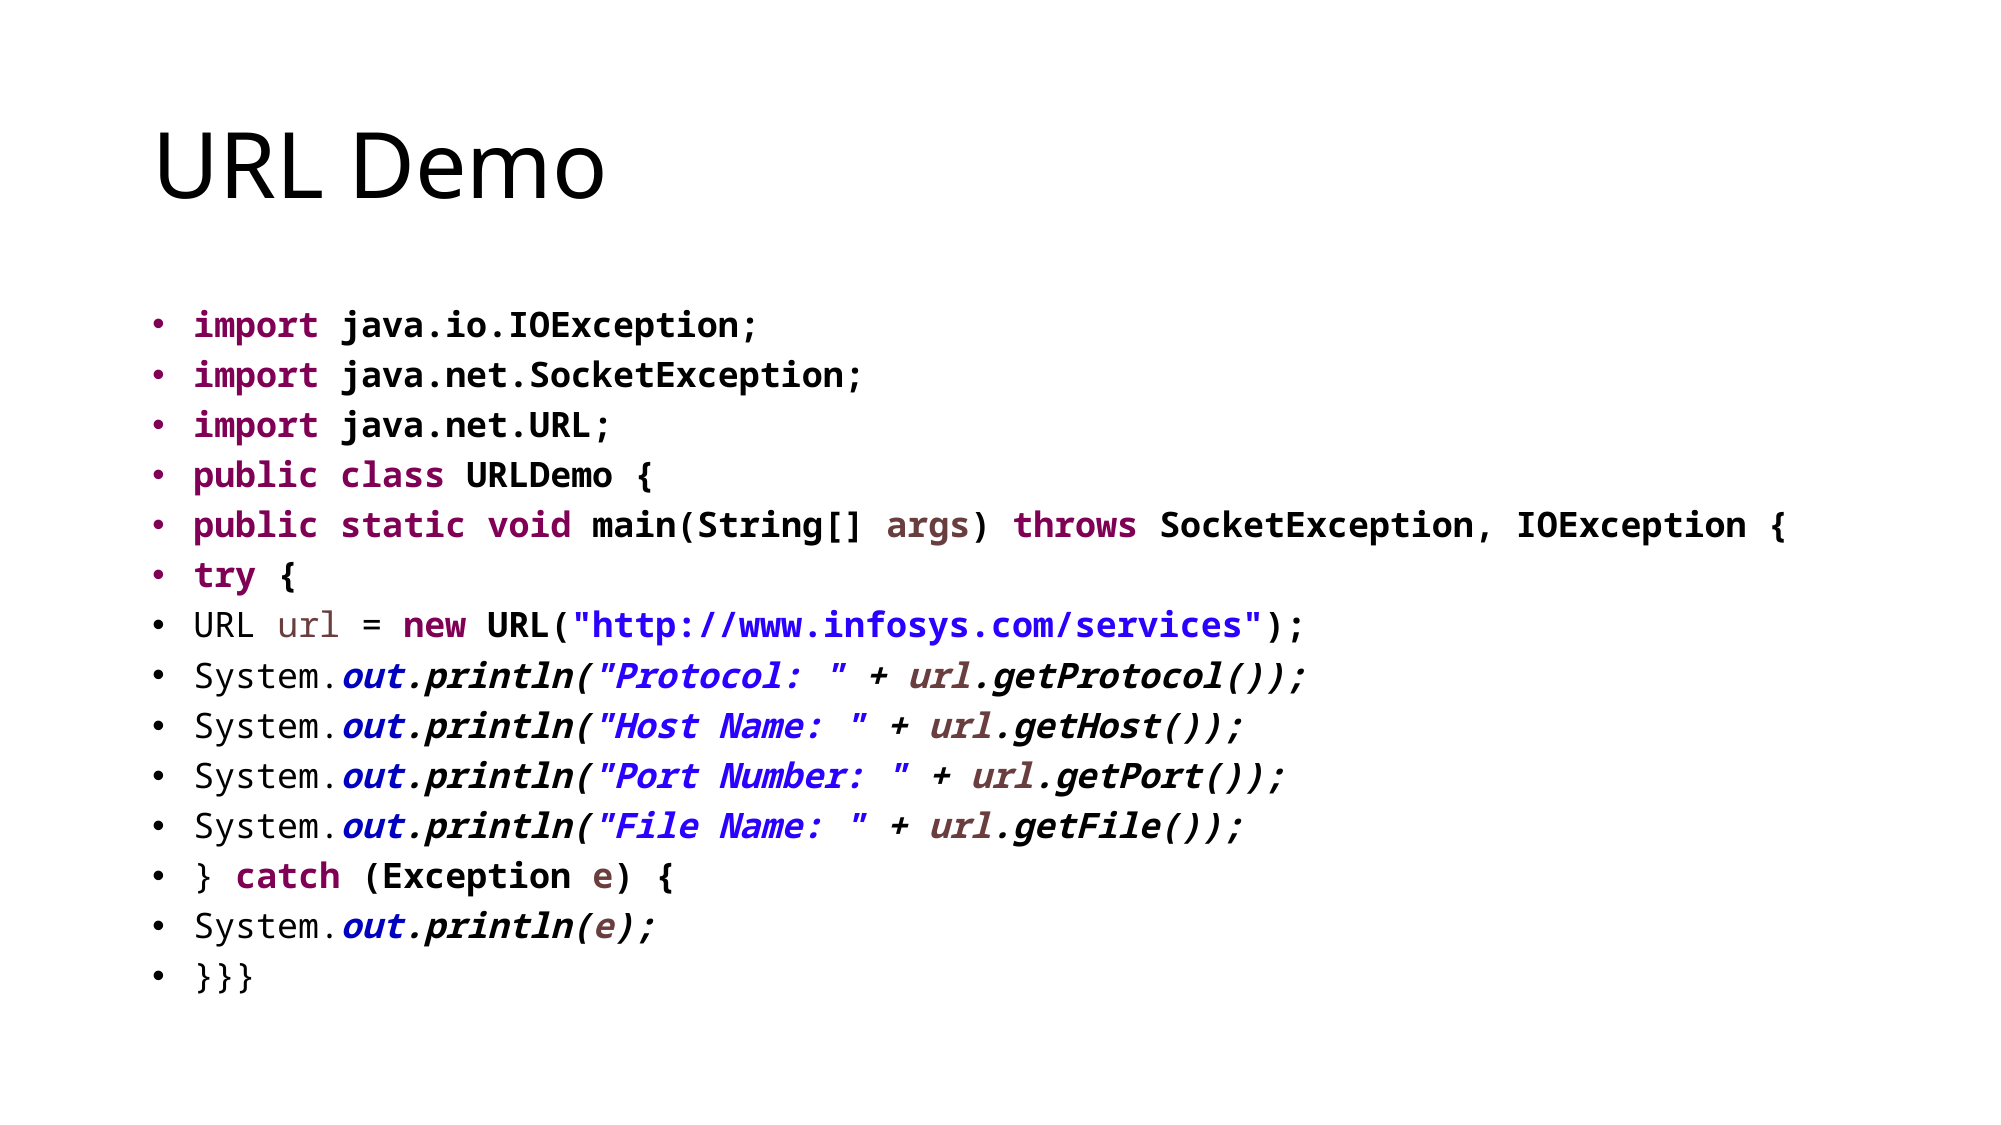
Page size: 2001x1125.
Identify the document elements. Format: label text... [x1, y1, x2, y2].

list import java.io.IOException; import java.net.SocketException; import java.net.URL; public class URLDemo { public static void main(String[] args) throws SocketException, IOException { try { URL url = new URL("http://www.infosys.com/services"); System.out.println("Protocol: " + url.getProtocol()); System.out.println("Host Name: " + url.getHost()); System.out.println("Port Number: " + url.getPort()); System.out.println("File Name: " + url.getFile()); } catch (Exception e) { System.out.println(e); }}} [137, 299, 1863, 1014]
title URL Demo [137, 59, 1863, 278]
